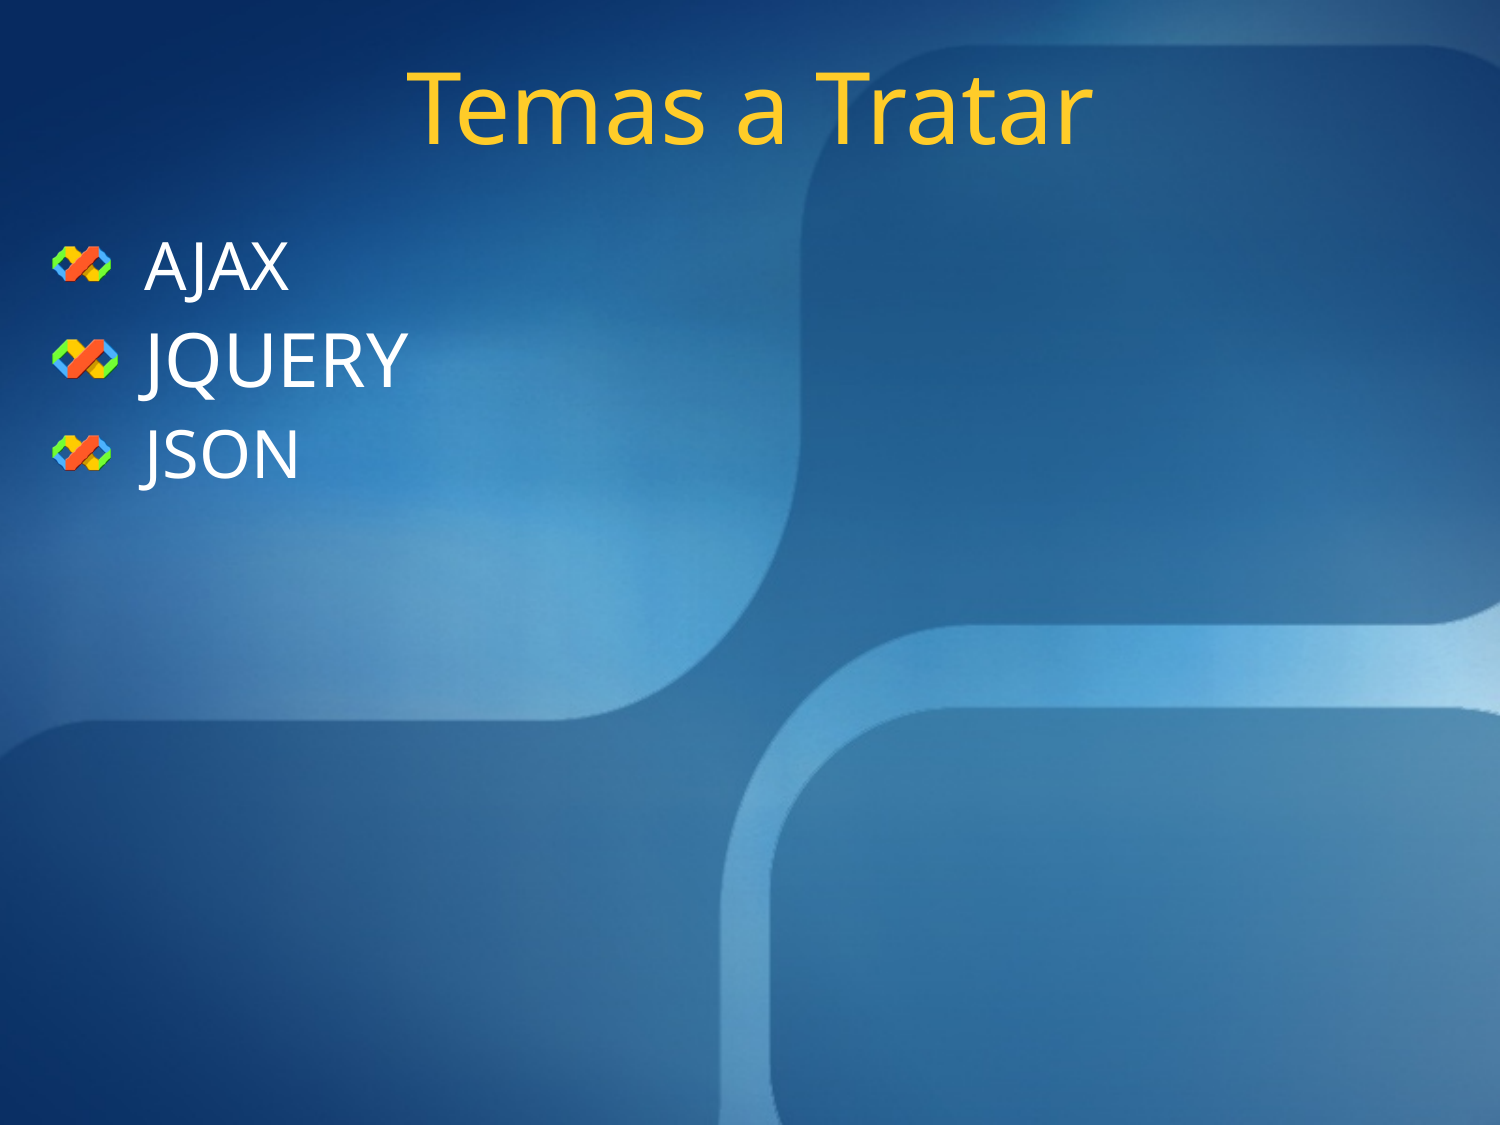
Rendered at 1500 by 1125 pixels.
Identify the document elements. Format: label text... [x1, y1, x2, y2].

title Temas a Tratar [62, 50, 1440, 176]
picture [0, 0, 1500, 1125]
list AJAX JQUERY JSON [37, 224, 1426, 613]
